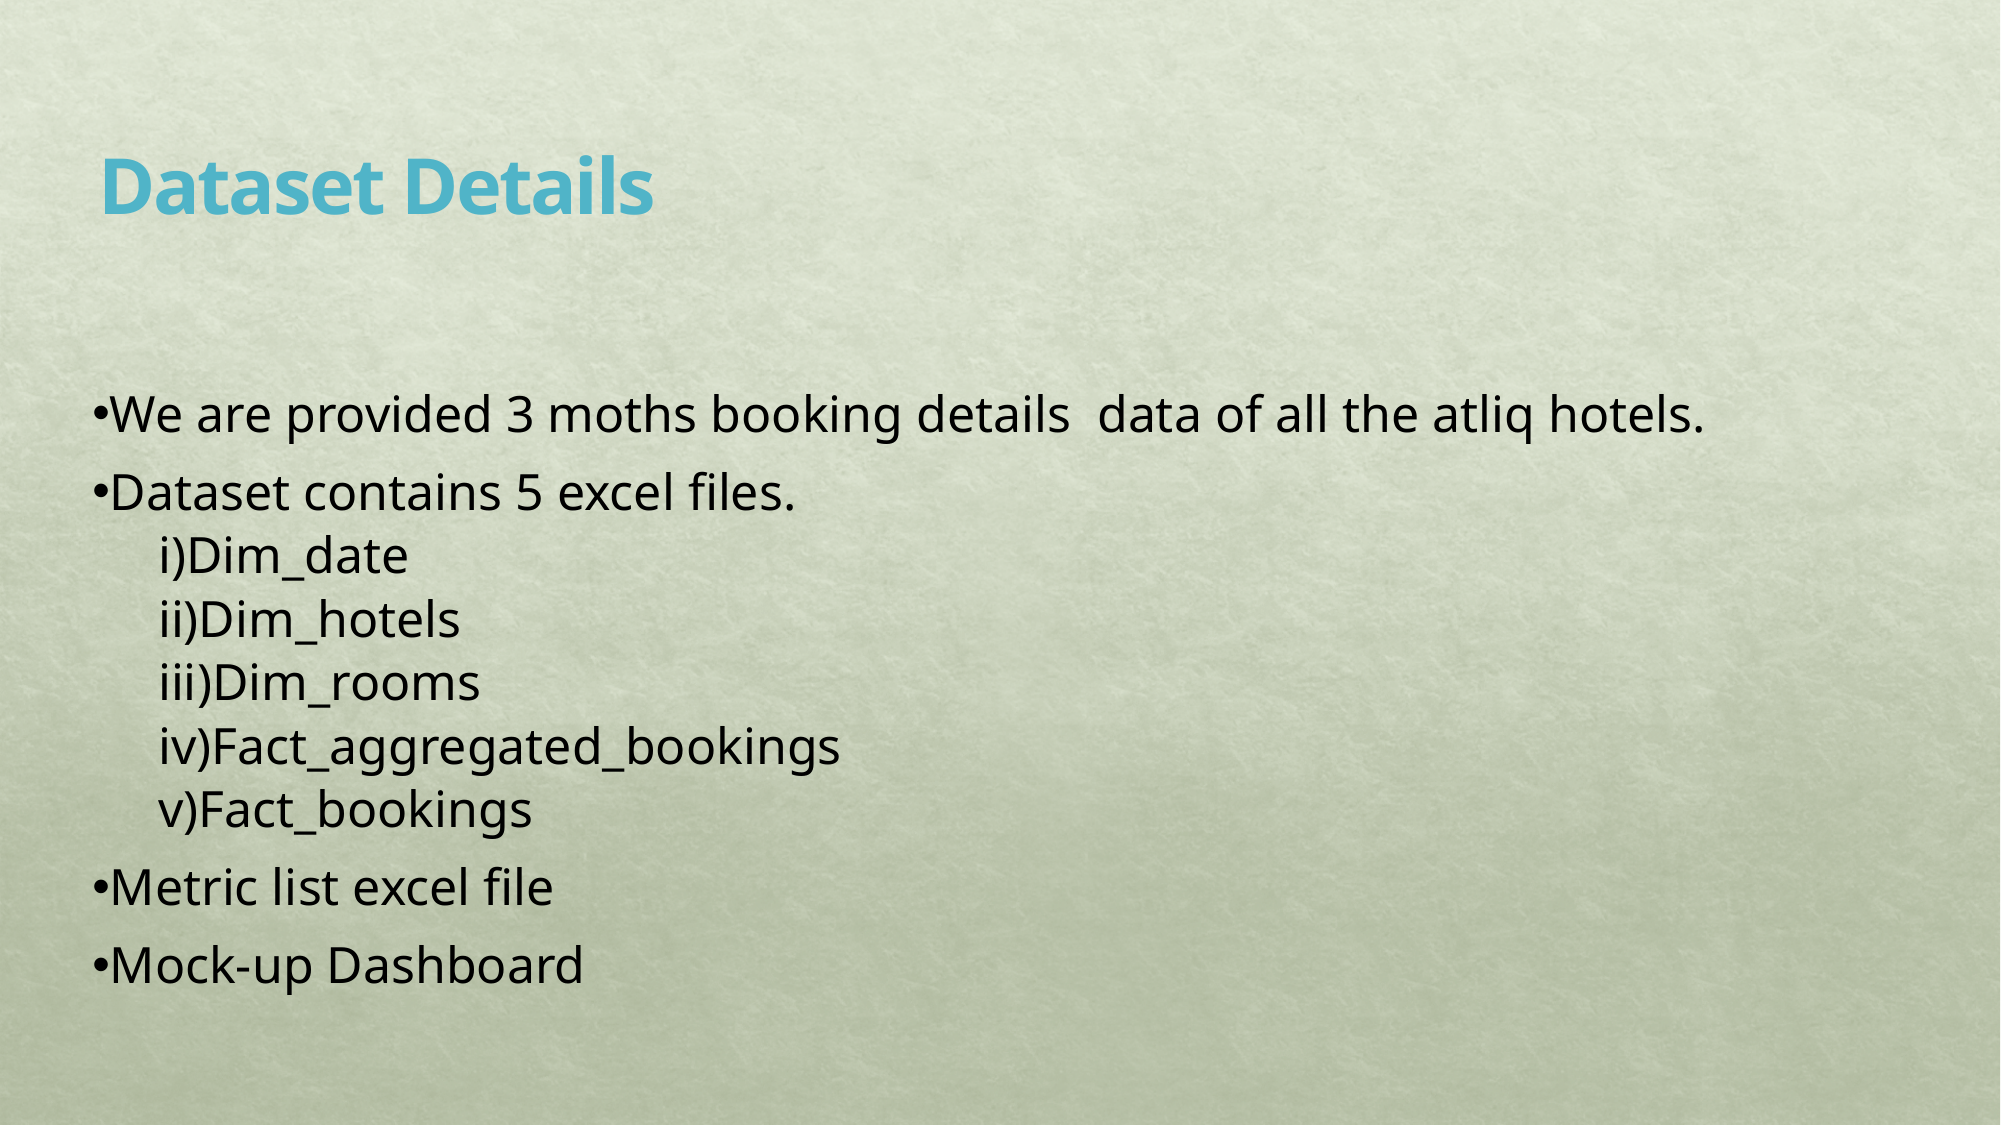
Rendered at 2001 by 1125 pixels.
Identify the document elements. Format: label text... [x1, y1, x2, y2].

list We are provided 3 moths booking details data of all the atliq hotels. Dataset contains 5 excel files. i)Dim_date ii)Dim_hotels iii)Dim_rooms iv)Fact_aggregated_bookings v)Fact_bookings Metric list excel file Mock-up Dashboard [77, 296, 1851, 1018]
title Dataset Details [77, 127, 671, 254]
